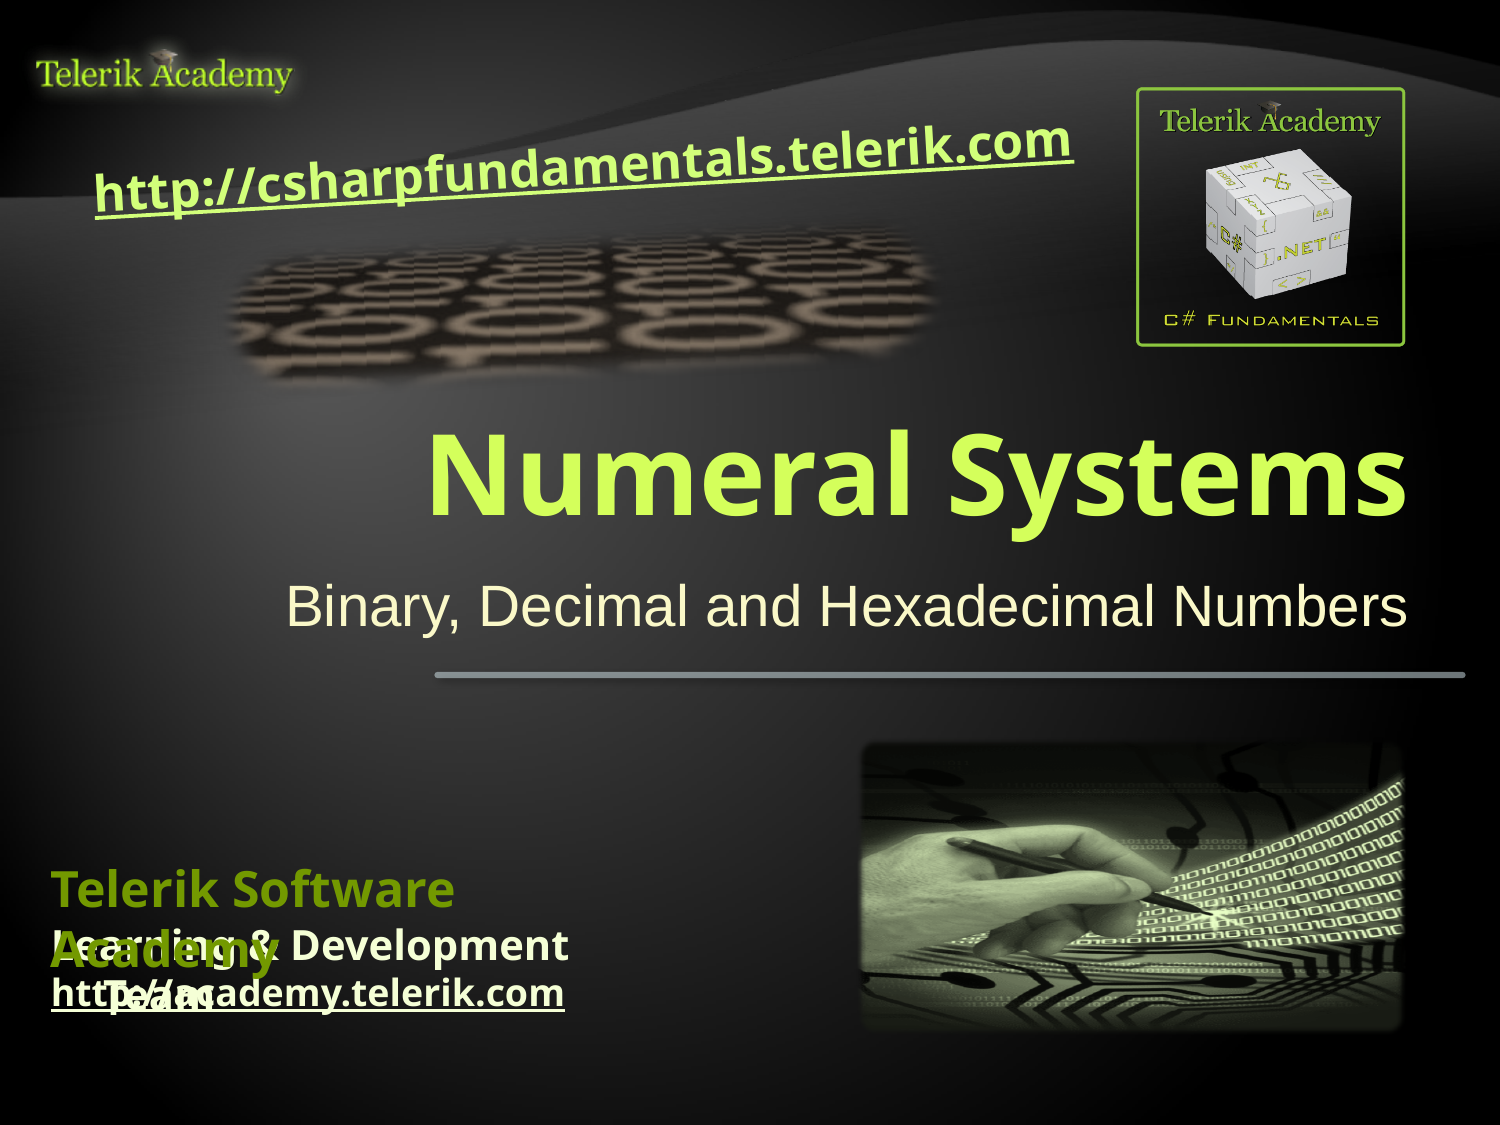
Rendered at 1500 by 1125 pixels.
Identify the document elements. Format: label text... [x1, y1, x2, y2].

text_box http://academy.telerik.com [36, 985, 691, 1028]
subtitle Binary, Decimal and Hexadecimal Numbers [75, 556, 1425, 650]
text_box Telerik Software Academy [36, 849, 691, 985]
title Numeral Systems [75, 287, 1425, 538]
picture [0, 0, 1500, 1125]
text_box http://csharpfundamentals.telerik.com [76, 97, 1091, 239]
